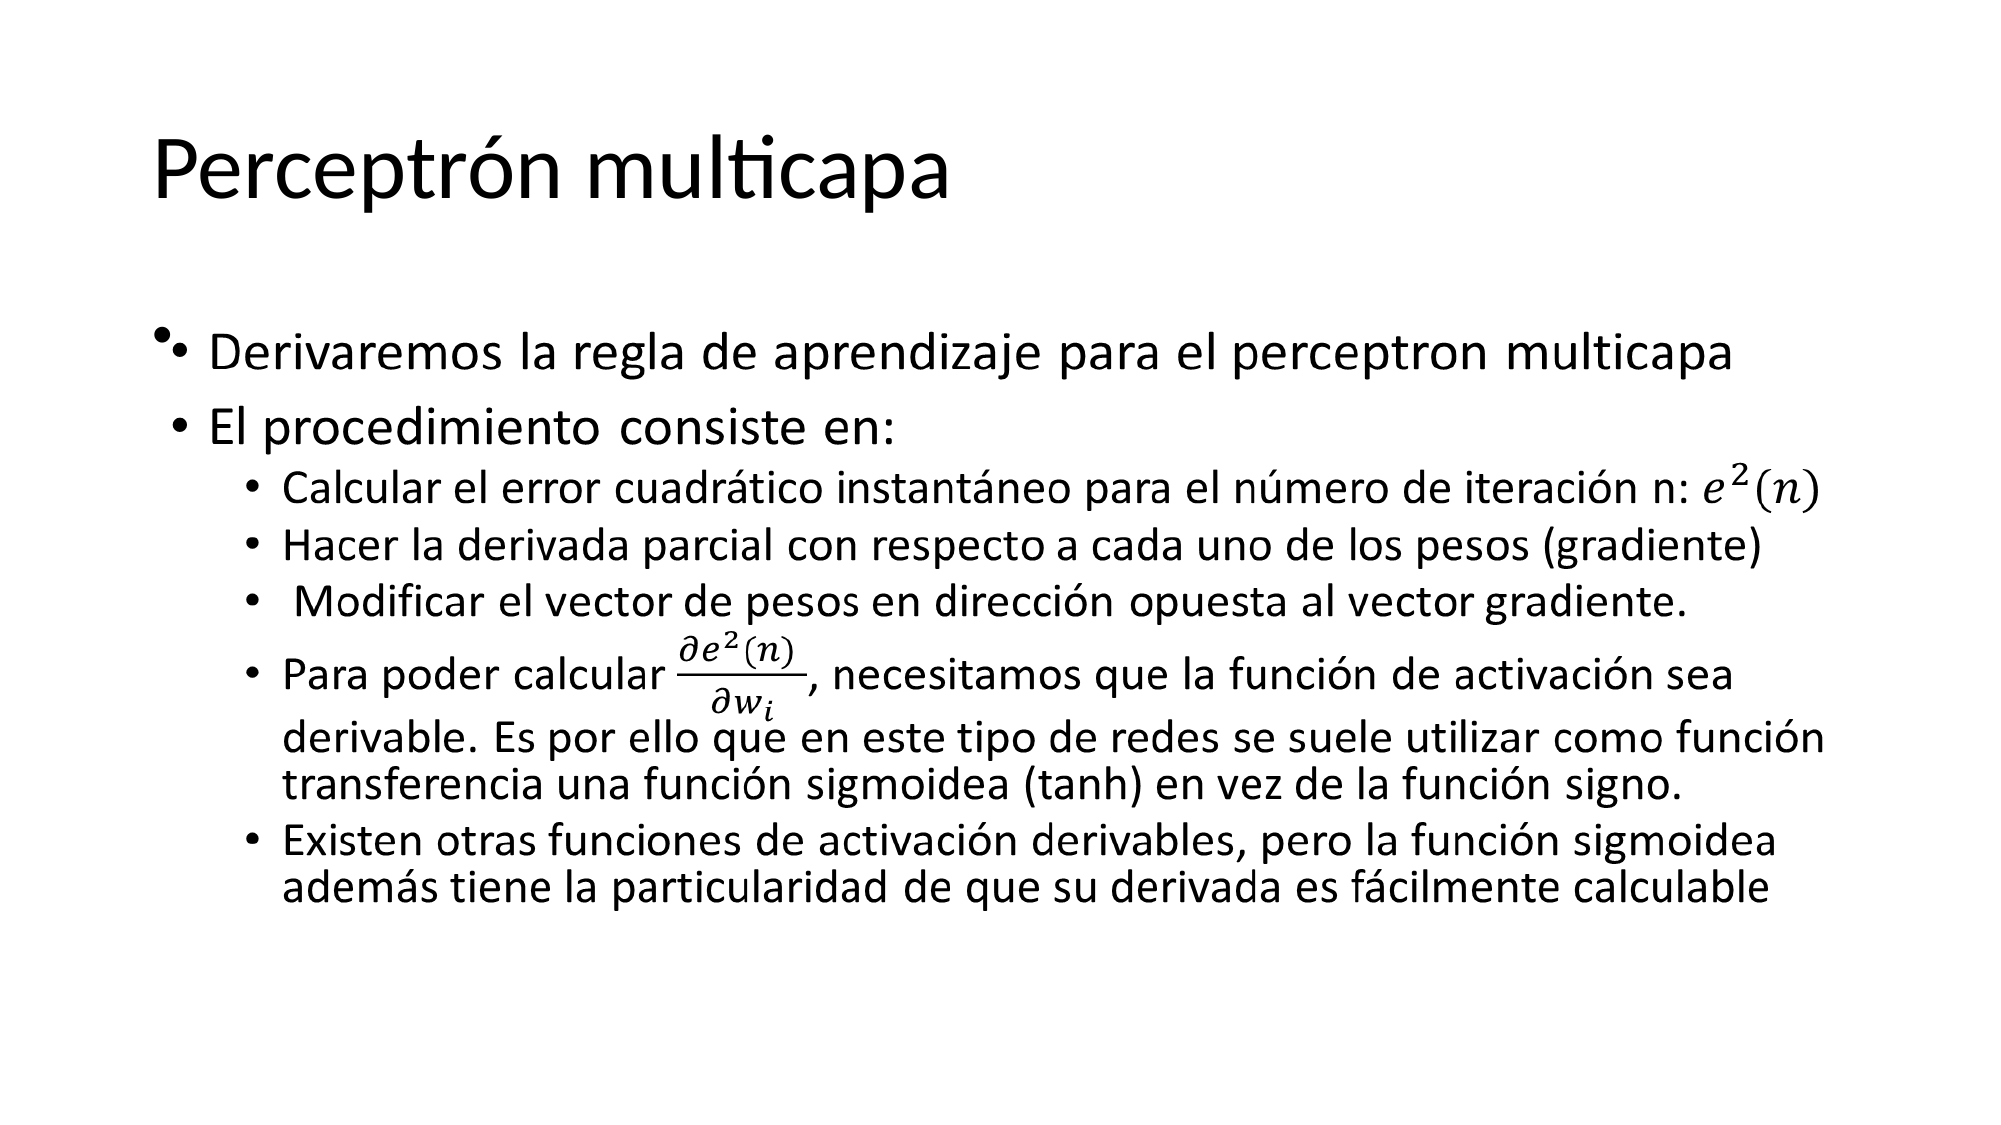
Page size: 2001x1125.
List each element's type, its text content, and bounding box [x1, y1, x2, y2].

title Perceptrón multicapa [137, 59, 1863, 278]
list [137, 299, 1863, 1014]
